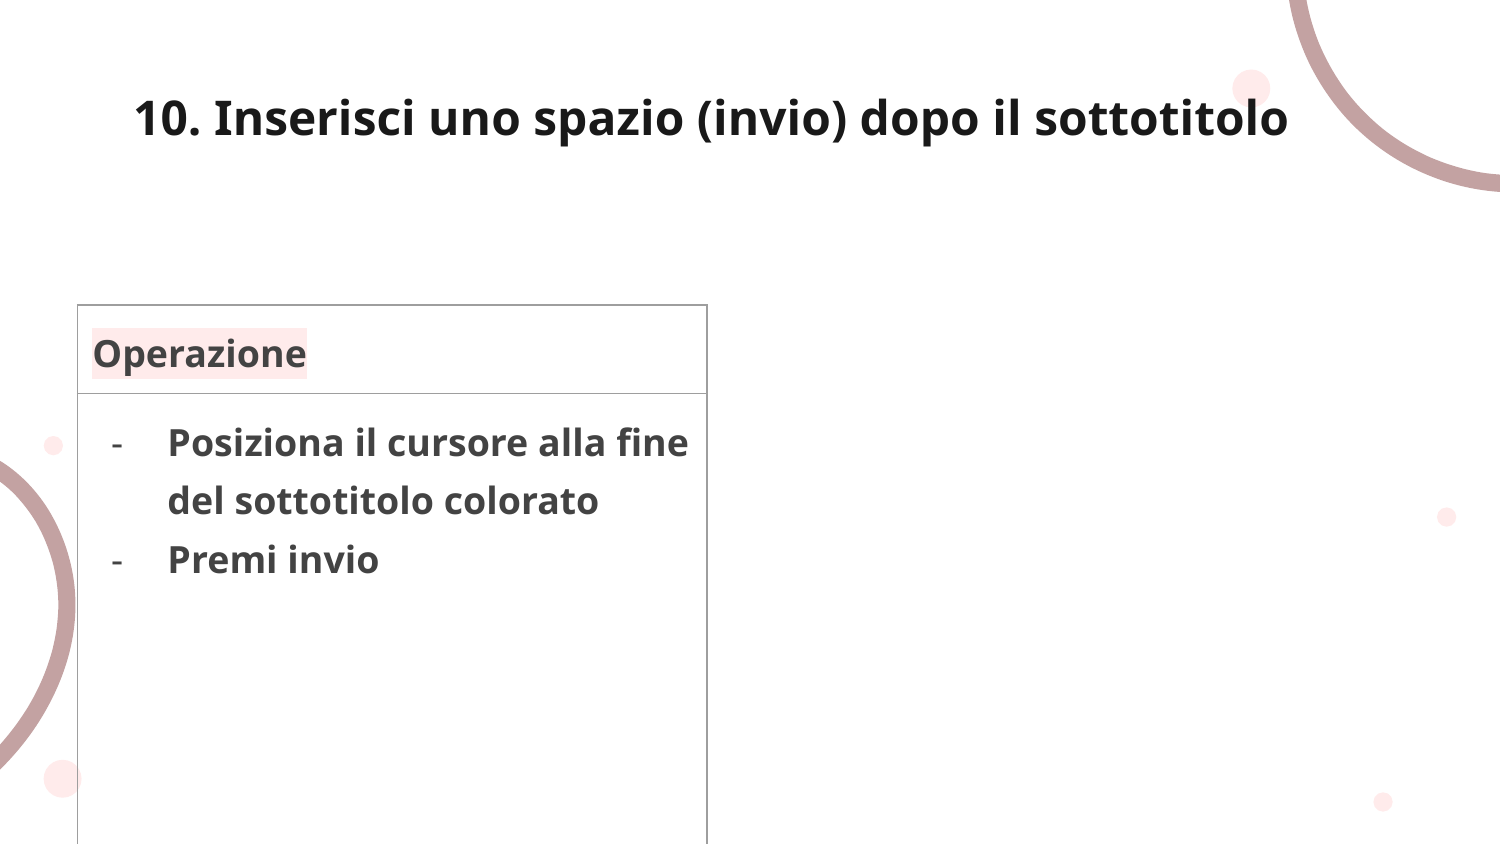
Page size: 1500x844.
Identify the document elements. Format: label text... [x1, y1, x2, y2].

table_cell Posiziona il cursore alla fine del sottotitolo colorato Premi invio [78, 394, 706, 844]
title 10. Inserisci uno spazio (invio) dopo il sottotitolo [118, 72, 1382, 167]
table_header Operazione [78, 306, 706, 393]
